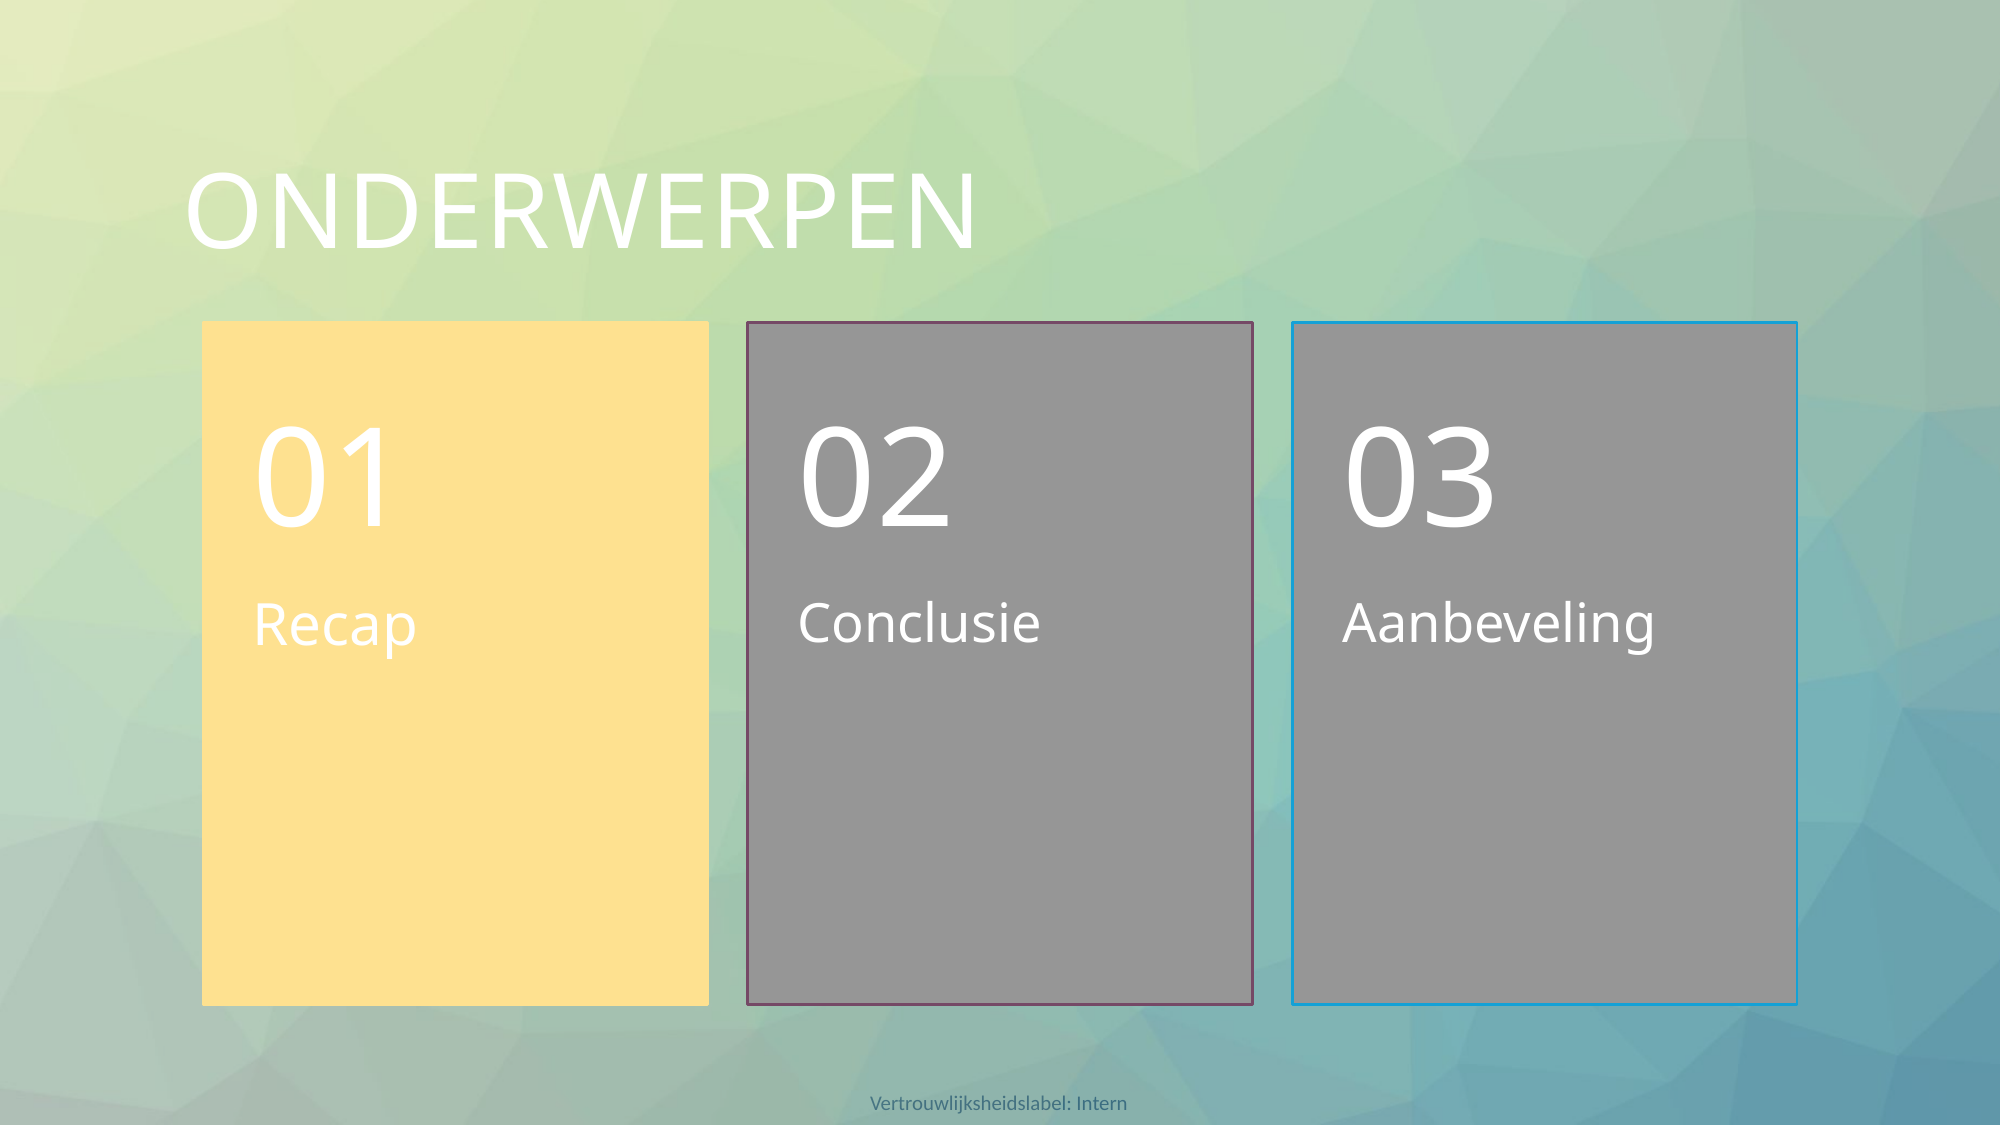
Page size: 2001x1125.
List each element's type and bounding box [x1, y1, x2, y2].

picture [0, 0, 2000, 1125]
text_box [202, 297, 1798, 1030]
